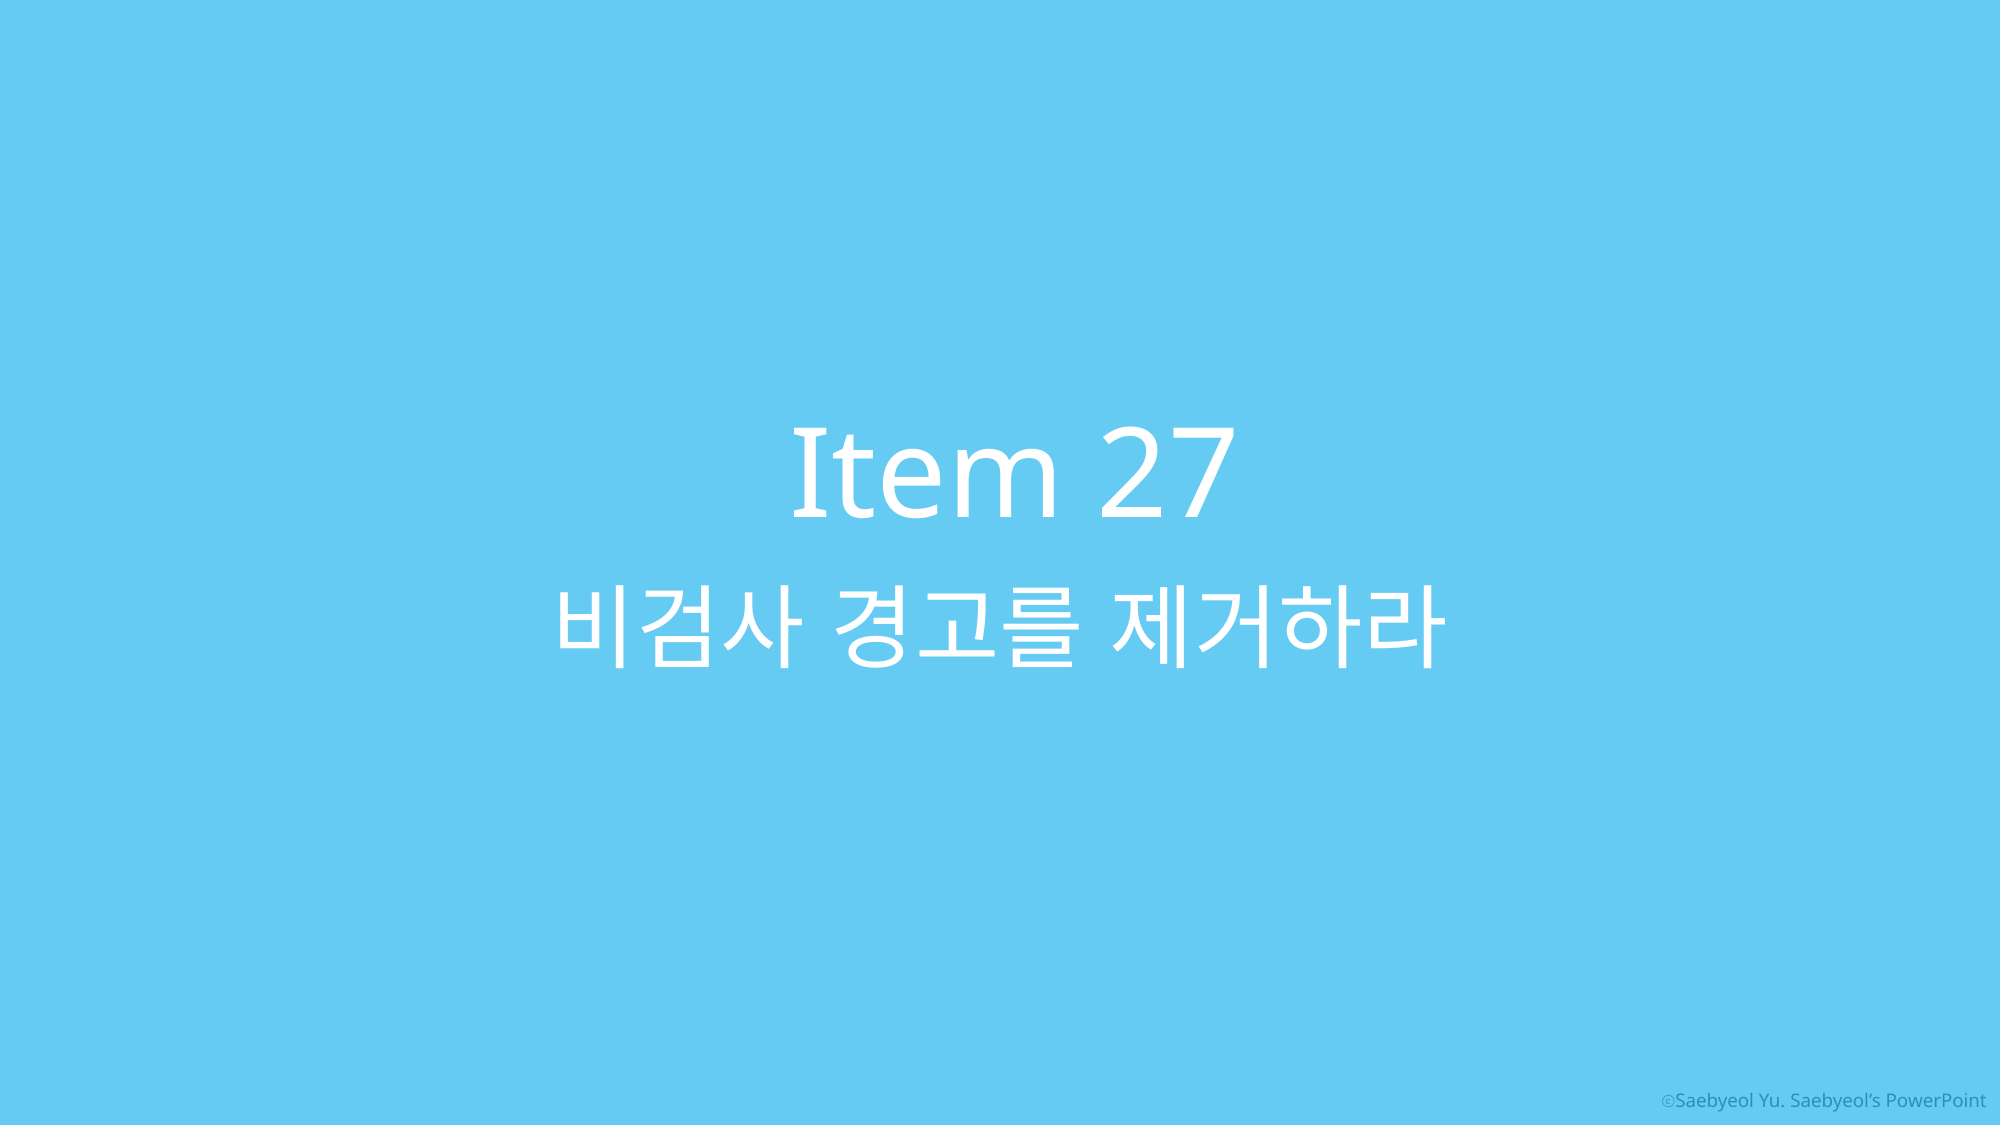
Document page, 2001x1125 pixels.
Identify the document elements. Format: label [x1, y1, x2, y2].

text_box [0, 0, 2000, 1125]
text_box [343, 384, 1657, 689]
